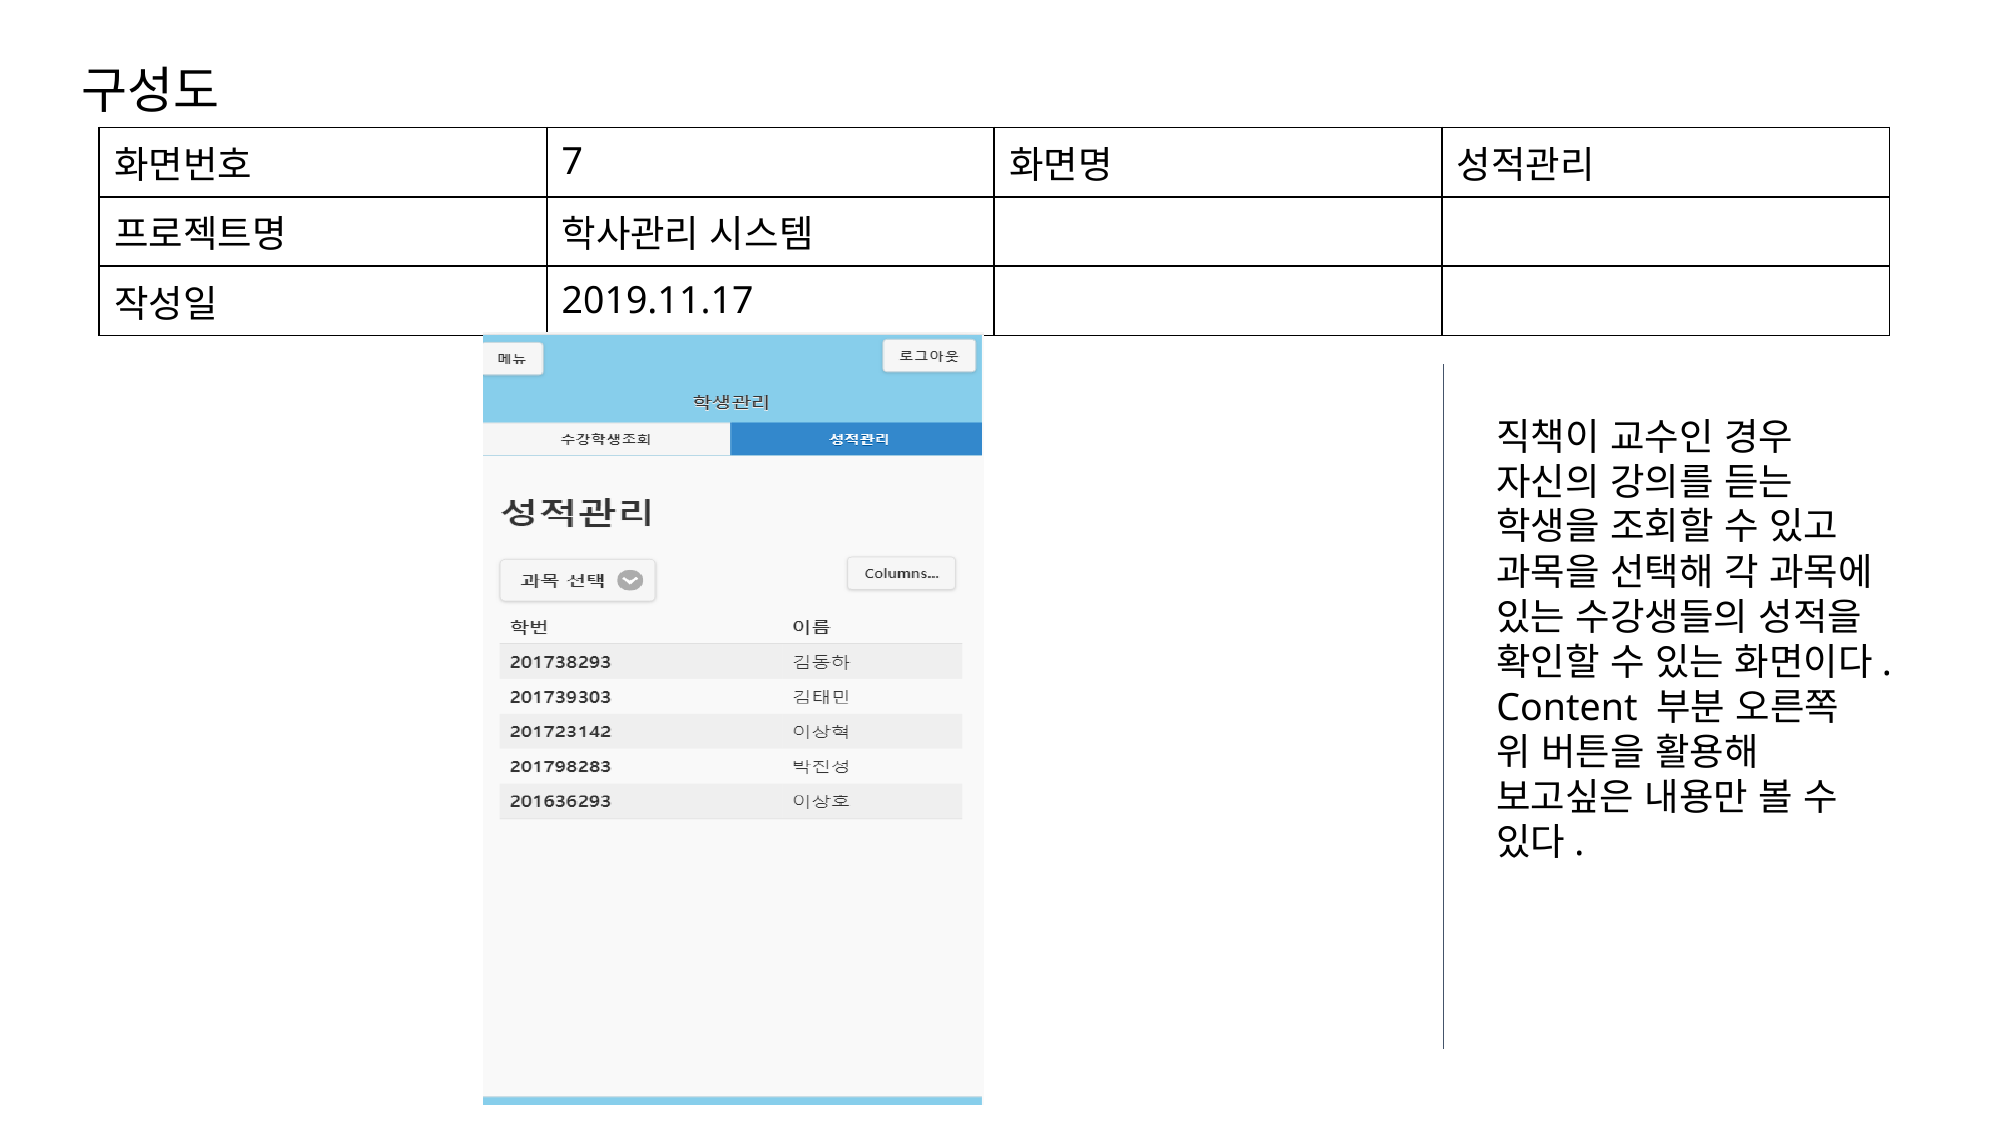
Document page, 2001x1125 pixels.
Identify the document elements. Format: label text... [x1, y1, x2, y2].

table_cell [995, 198, 1441, 265]
table_cell 프로젝트명 [100, 198, 546, 265]
text_box 직책이 교수인 경우 자신의 강의를 듣는 학생을 조회할 수 있고 과목을 선택해 각 과목에 있는 수강생들의 성적을 확인할 수 있는 화면이다. Content 부분 오른쪽 위 버튼을 활용해 보고싶은 내용만 볼 수 있다. [1481, 405, 1894, 915]
table_cell [1443, 198, 1889, 265]
picture [483, 332, 984, 1105]
table_header 화면명 [995, 128, 1441, 196]
table_header 성적관리 [1443, 128, 1889, 196]
text_box 구성도 [66, 25, 1039, 153]
table_cell 2019.11.17 [548, 267, 993, 335]
table_cell 작성일 [100, 267, 546, 335]
table_header 화면번호 [100, 153, 546, 196]
table_header 7 [548, 153, 993, 196]
table_cell [995, 267, 1441, 335]
table_cell [1443, 267, 1889, 335]
table_cell 학사관리 시스템 [548, 198, 993, 265]
